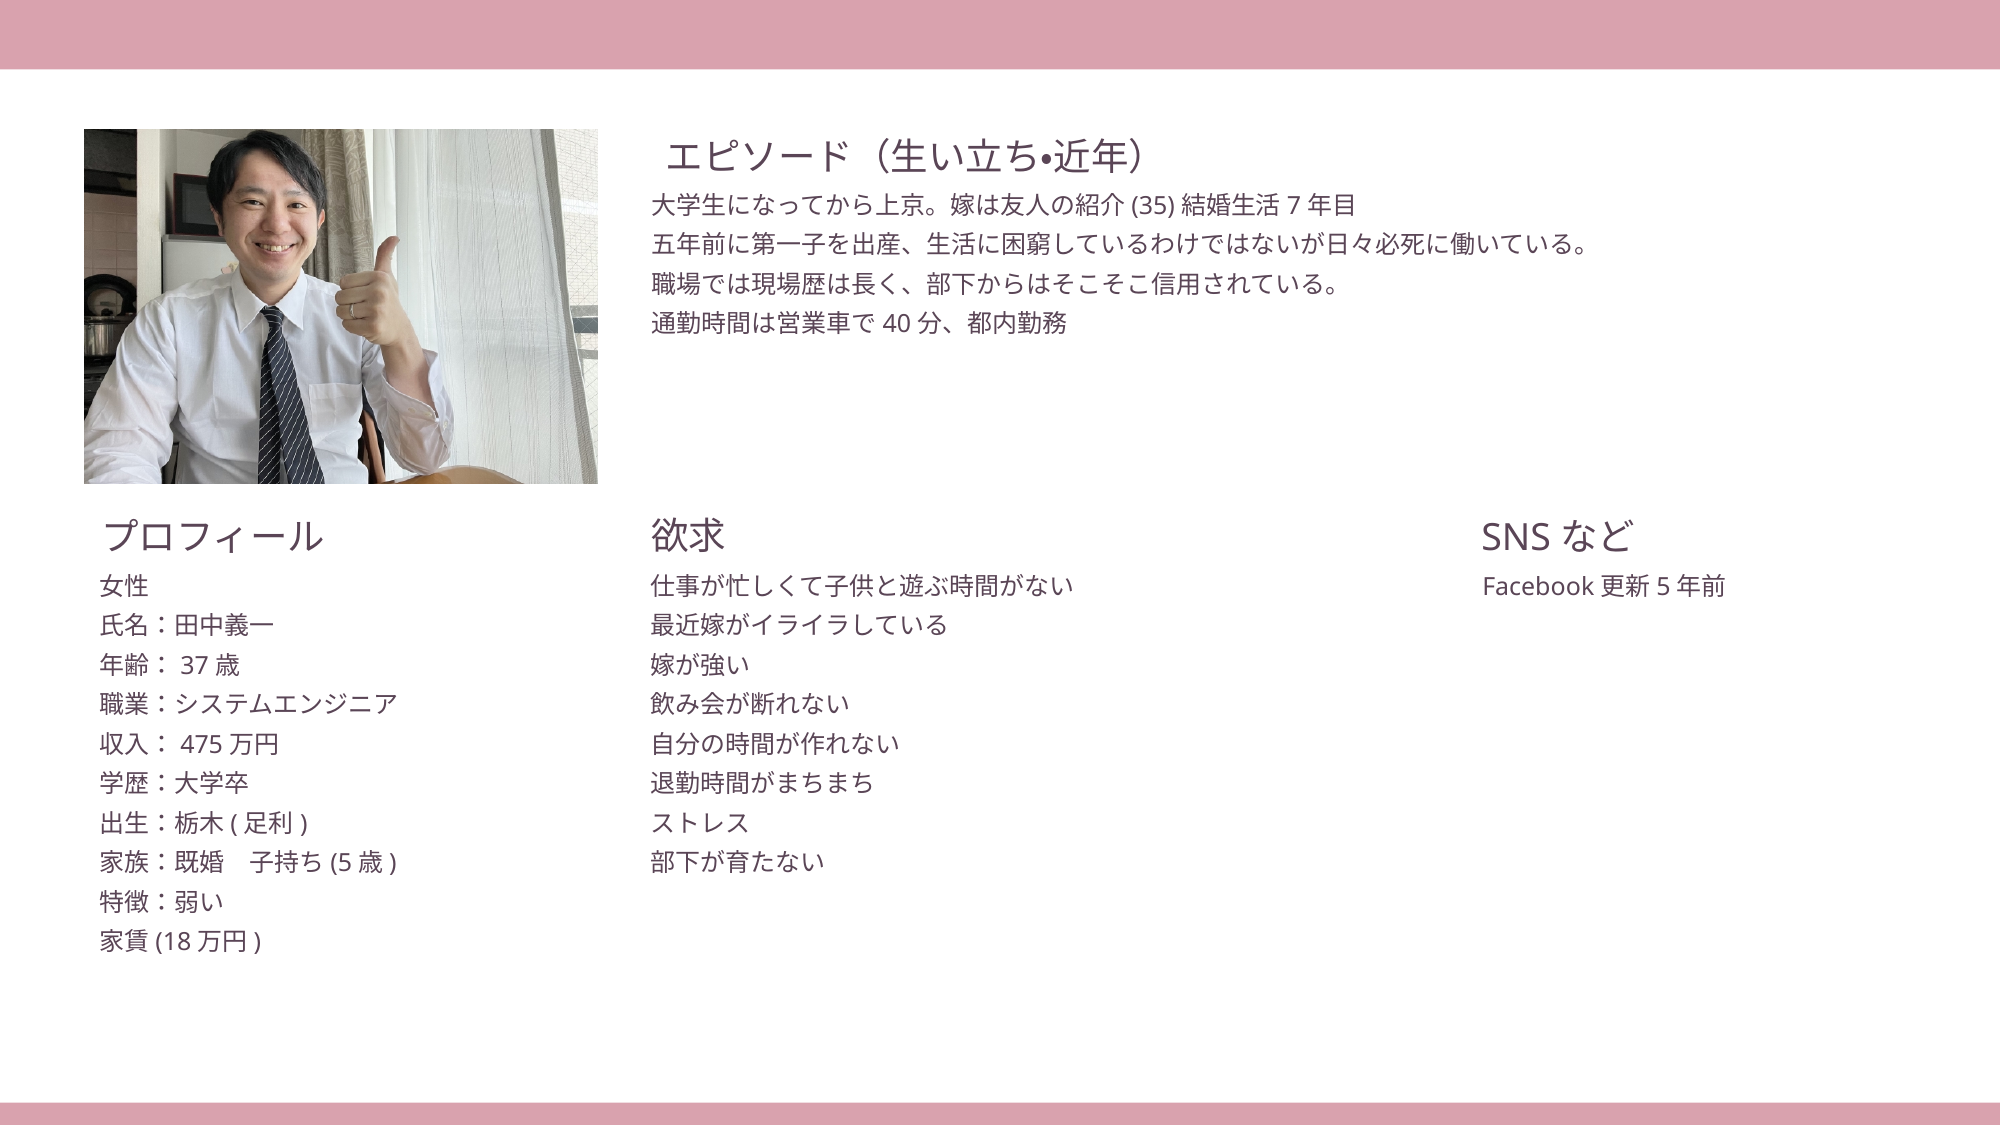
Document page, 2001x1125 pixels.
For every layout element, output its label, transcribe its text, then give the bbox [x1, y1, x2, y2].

list 仕事が忙しくて子供と遊ぶ時間がない 最近嫁がイライラしている 嫁が強い 飲み会が断れない 自分の時間が作れない 退勤時間がまちまち ストレス 部下が育たない [635, 566, 1436, 1021]
list 大学生になってから上京。嫁は友人の紹介(35)結婚生活7年目 五年前に第一子を出産、生活に困窮しているわけではないが日々必死に働いている。 職場では現場歴は長く、部下からはそこそこ信用されている。 通勤時間は営業車で40分、都内勤務 [636, 185, 1937, 485]
list Facebook更新5年前 [1467, 566, 1937, 1021]
picture [84, 129, 598, 485]
list 女性 氏名：田中義一 年齢：37歳 職業：システムエンジニア 収入：475万円 学歴：大学卒 出生：栃木(足利) 家族：既婚 子持ち(5歳) 特徴：弱い 家賃(18万円) [84, 566, 598, 1021]
